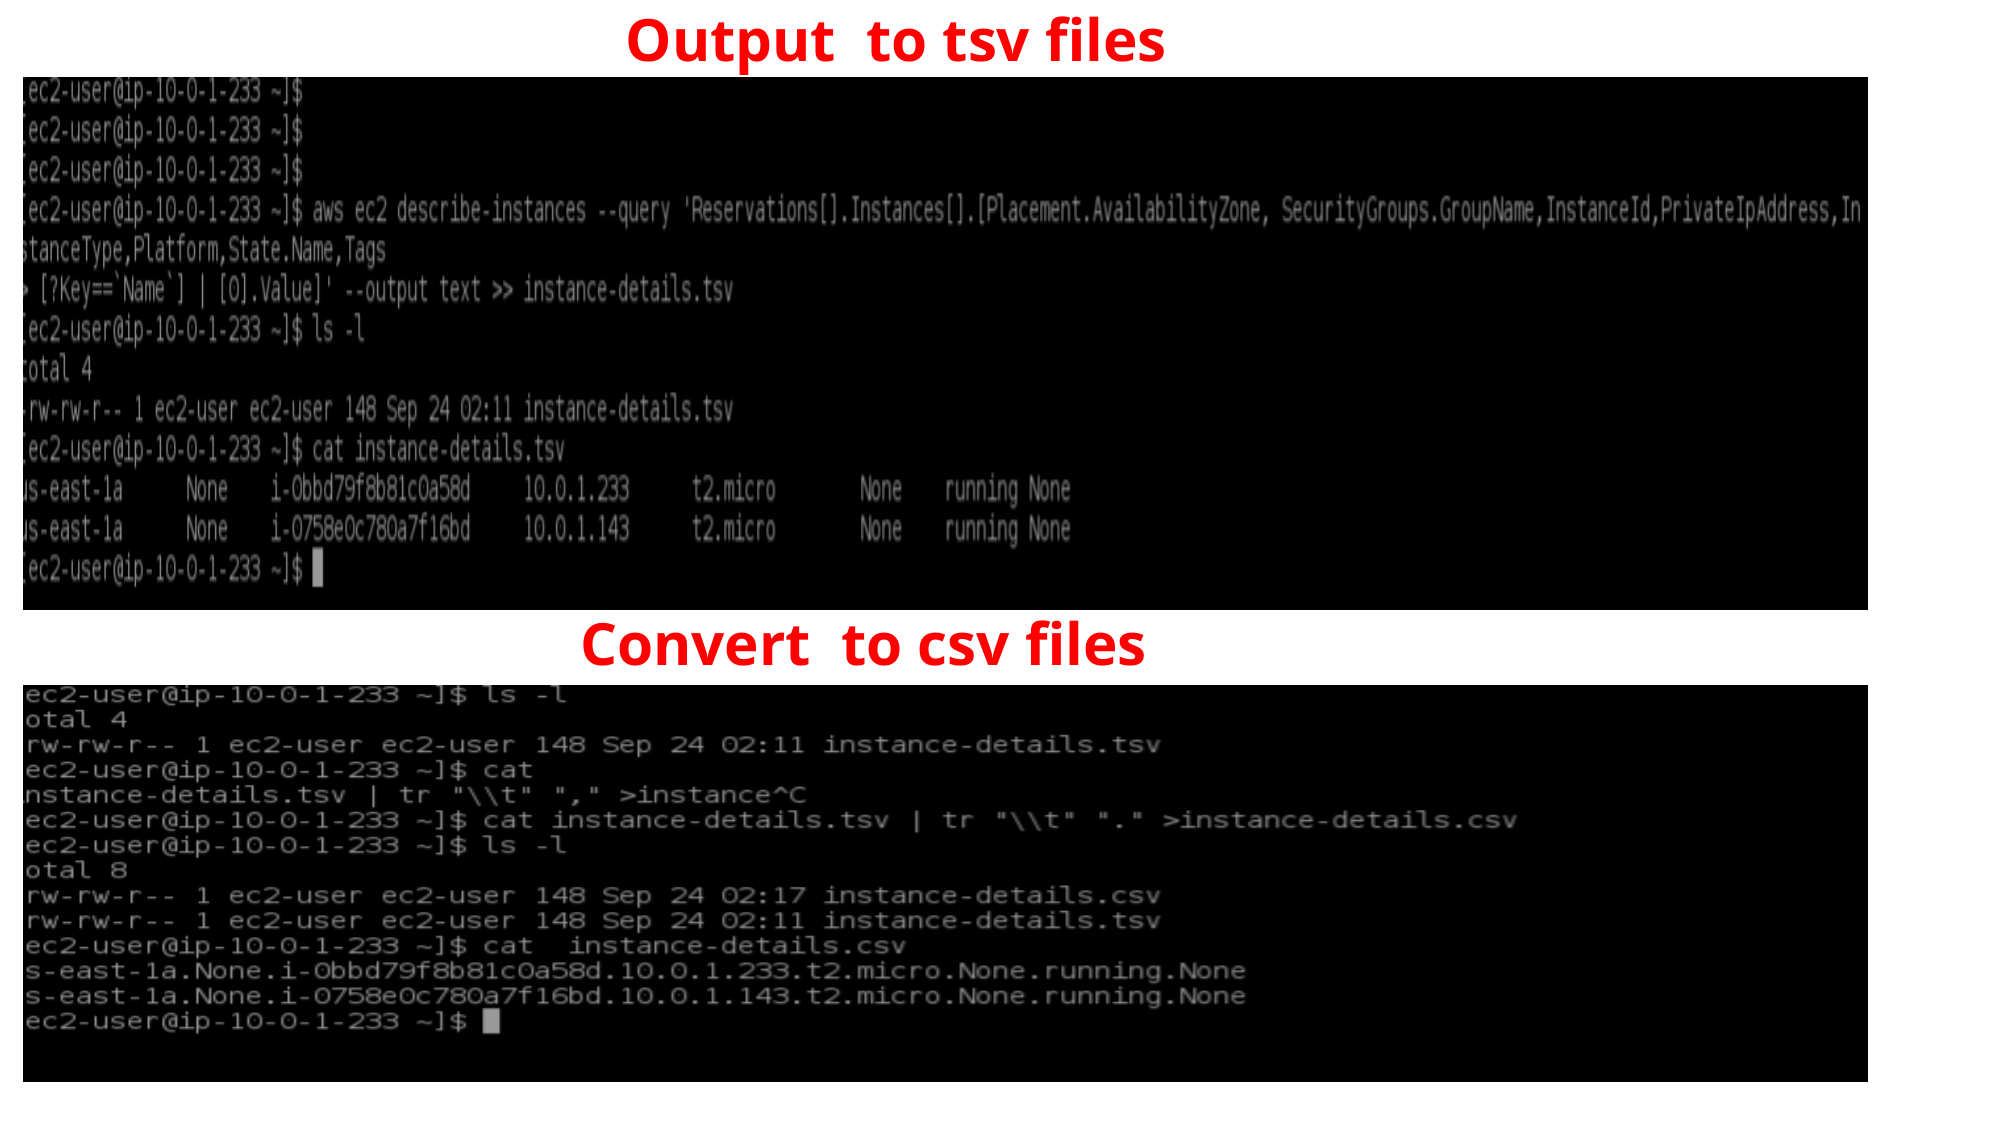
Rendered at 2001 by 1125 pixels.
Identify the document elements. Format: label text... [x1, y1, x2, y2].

picture [23, 77, 1868, 610]
text_box Convert to csv files [565, 610, 1197, 685]
text_box Output to tsv files [610, 0, 1243, 77]
picture [23, 685, 1868, 1082]
